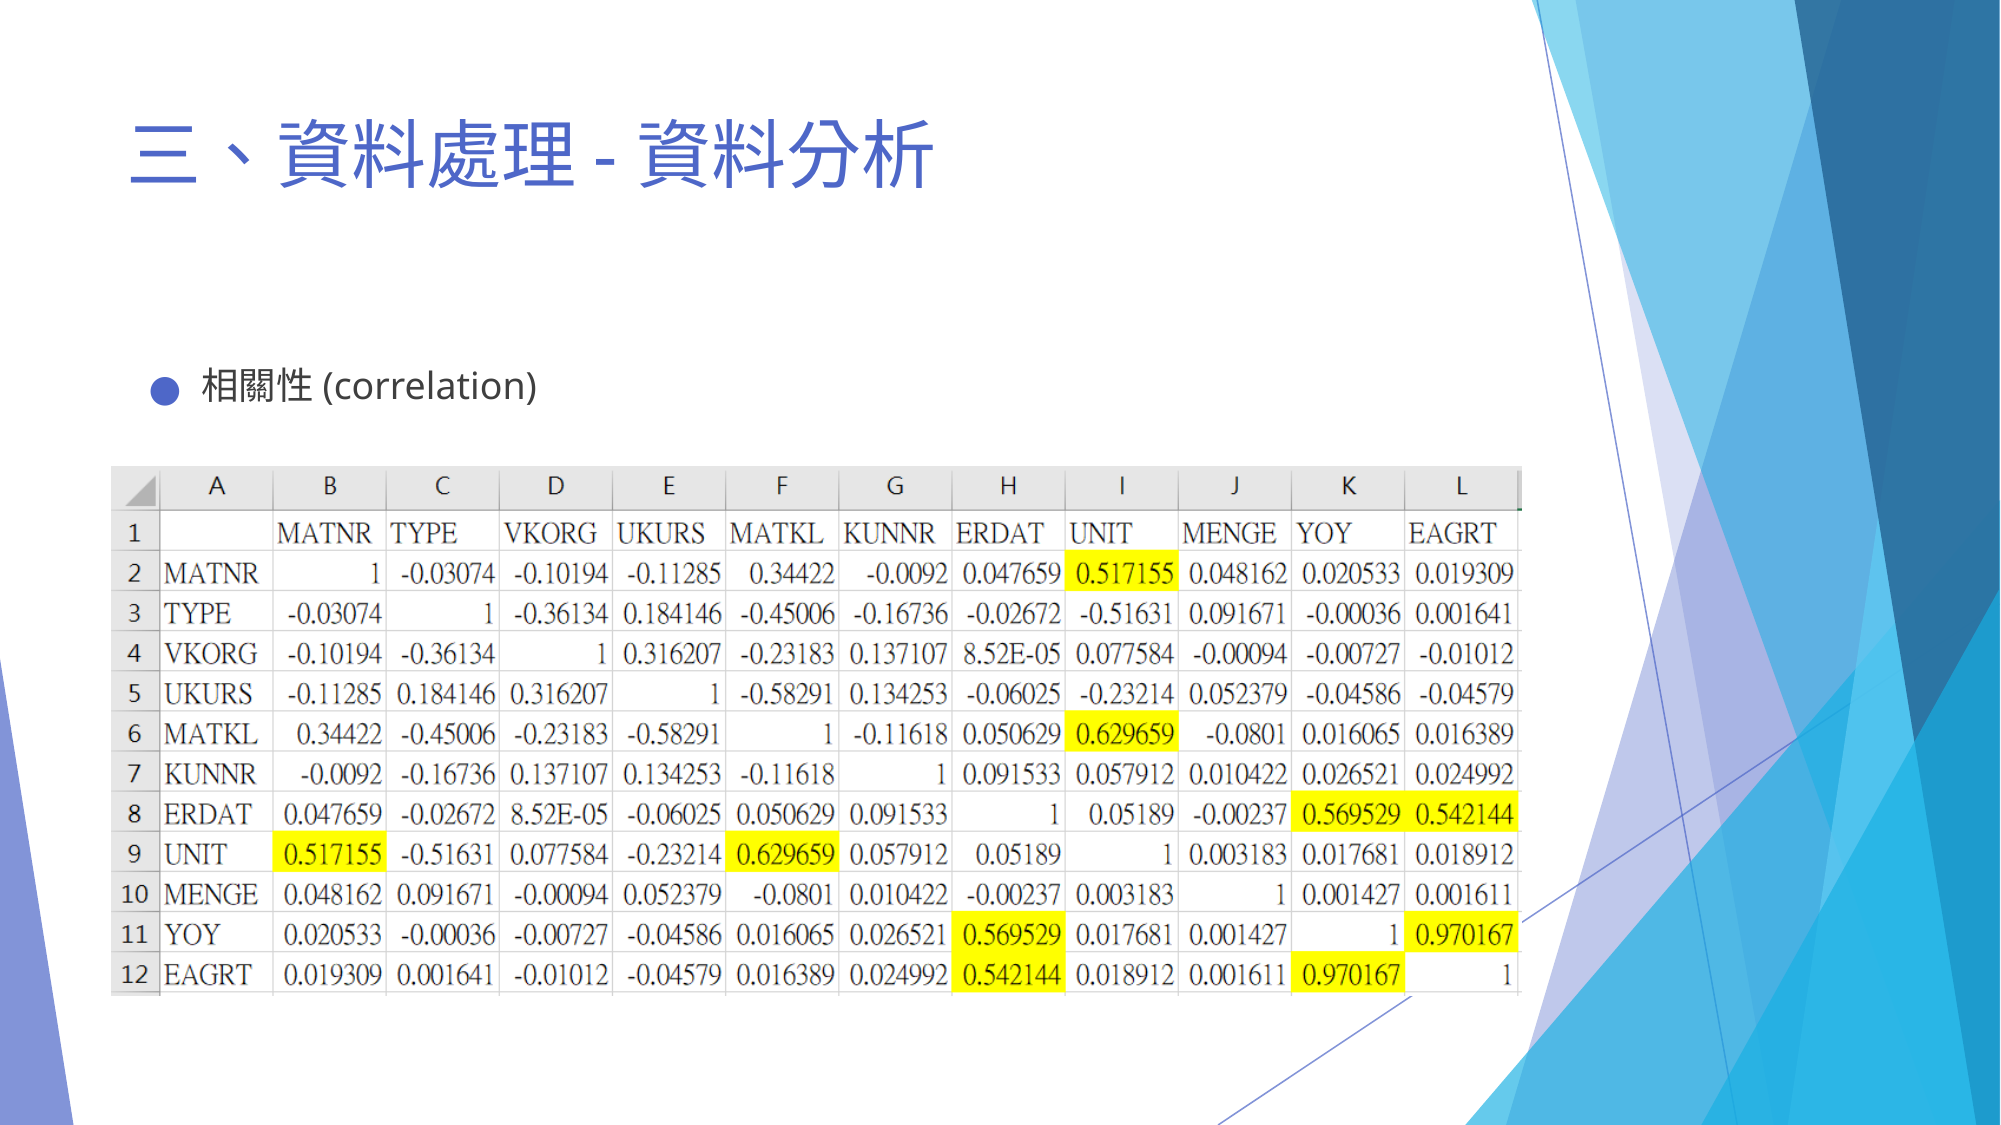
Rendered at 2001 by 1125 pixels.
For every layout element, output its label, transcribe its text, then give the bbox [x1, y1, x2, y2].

title 三、資料處理-資料分析 [111, 99, 1522, 317]
list 相關性(correlation) [111, 354, 1522, 466]
picture [110, 466, 1522, 996]
